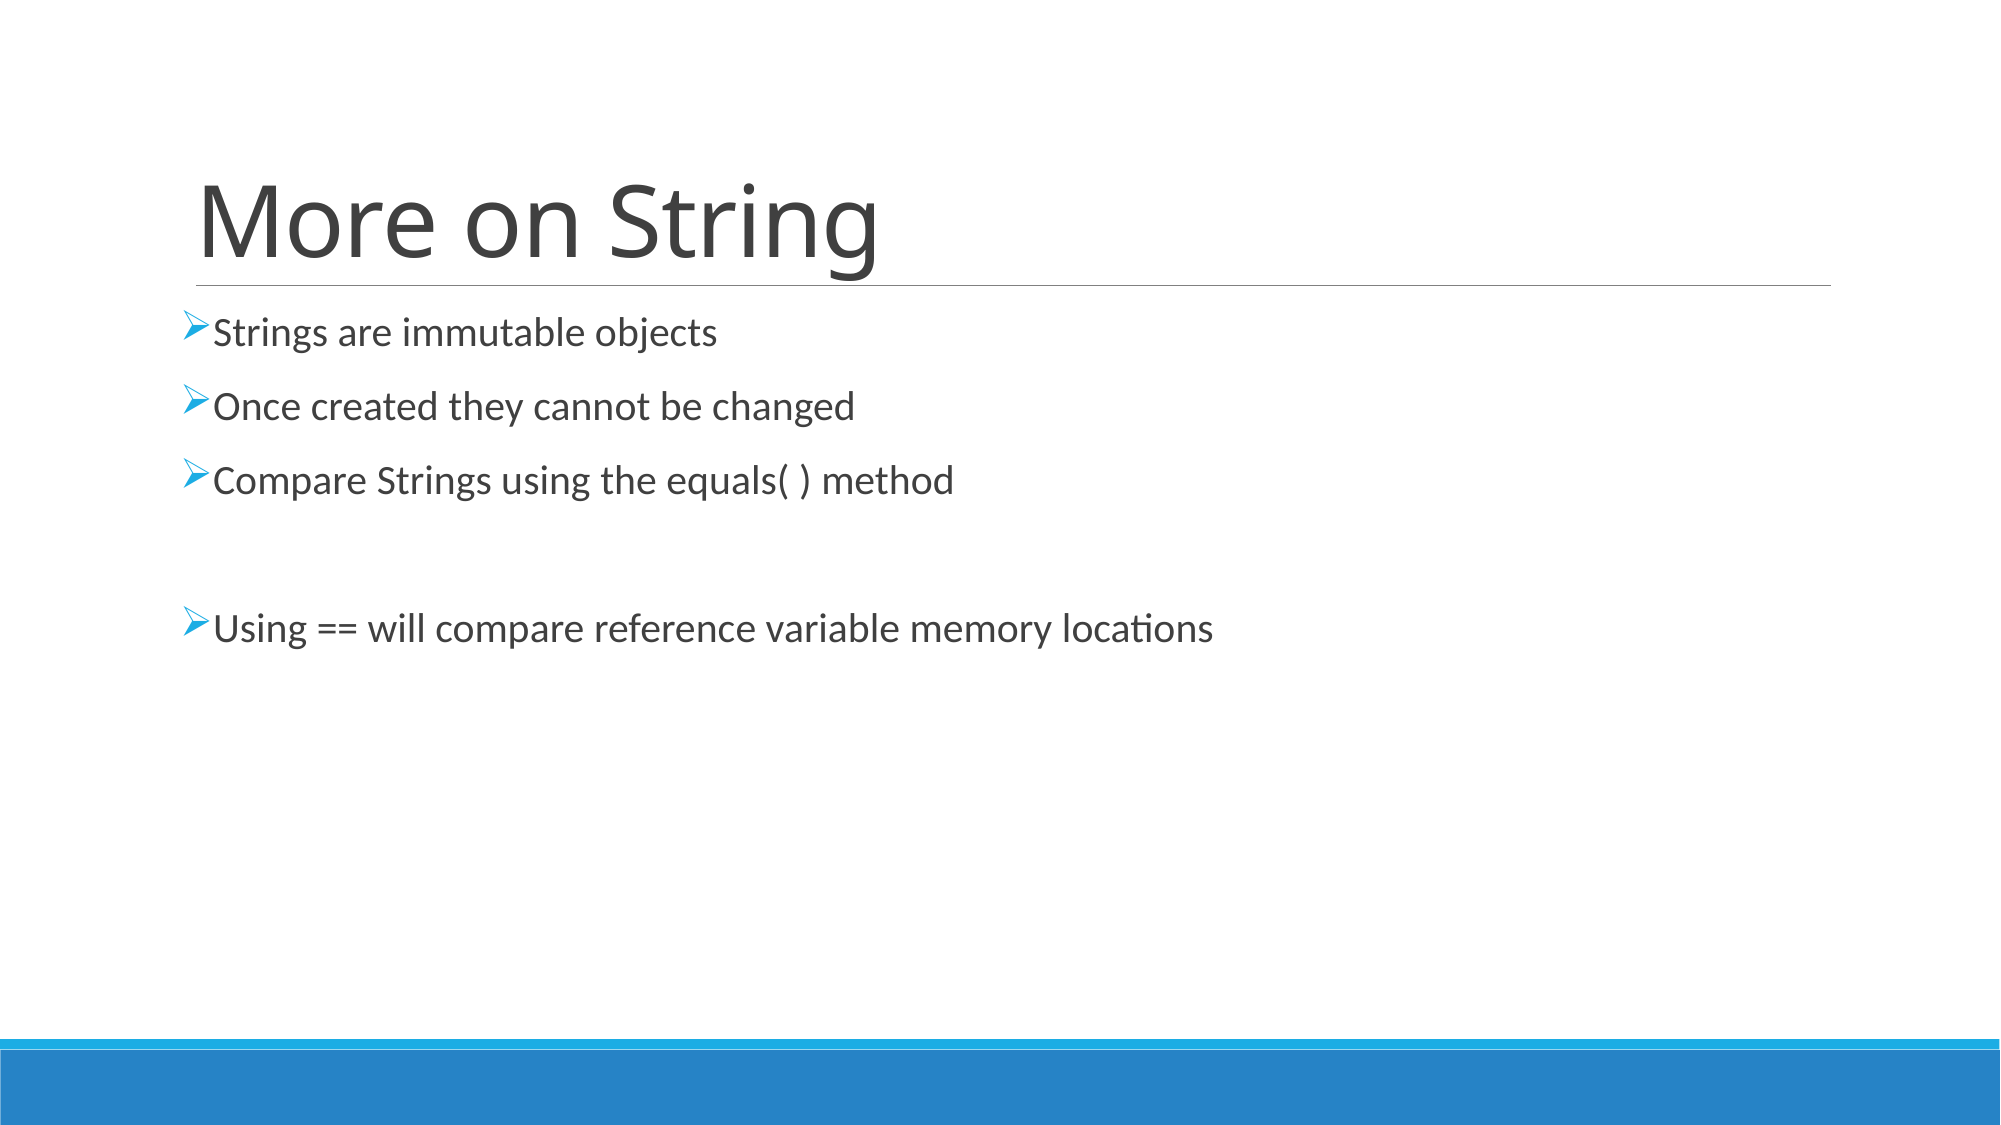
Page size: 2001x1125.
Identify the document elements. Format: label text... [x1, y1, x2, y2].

title More on String [180, 47, 1830, 285]
list Strings are immutable objects Once created they cannot be changed Compare Strings using the equals( ) method Using == will compare reference variable memory locations [180, 302, 1830, 963]
